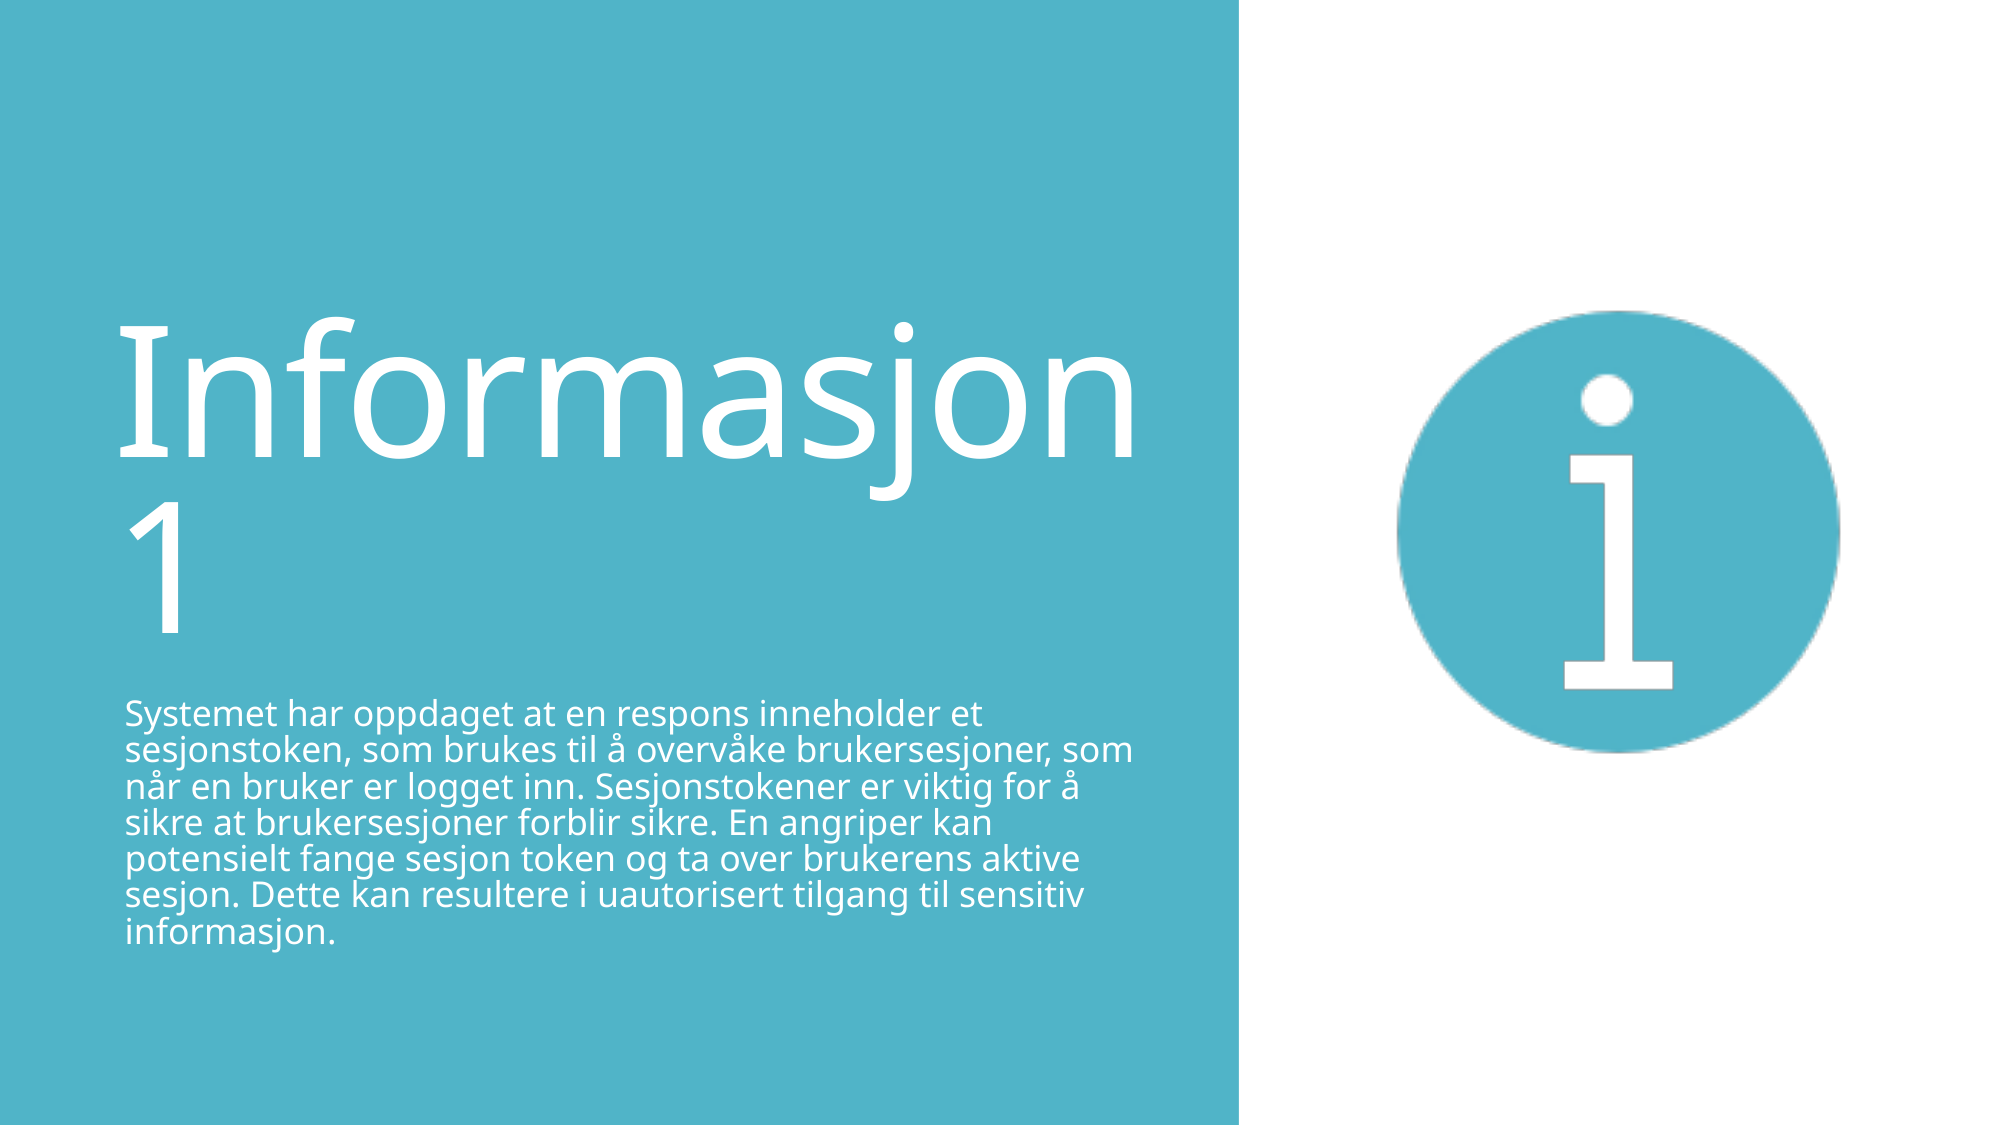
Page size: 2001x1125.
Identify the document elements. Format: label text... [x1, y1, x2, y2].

text_box [1238, 0, 2000, 1125]
title Informasjon 1 [98, 126, 1184, 677]
text_box [0, 0, 1238, 1125]
picture [1344, 257, 1895, 809]
subtitle Systemet har oppdaget at en respons inneholder et sesjonstoken, som brukes til å overvåke brukersesjoner, som når en bruker er logget inn. Sesjonstokener er viktig for å sikre at brukersesjoner forblir sikre. En angriper kan potensielt fange sesjon token og ta over brukerens aktive sesjon. Dette kan resultere i uautorisert tilgang til sensitiv informasjon. [109, 690, 1184, 961]
